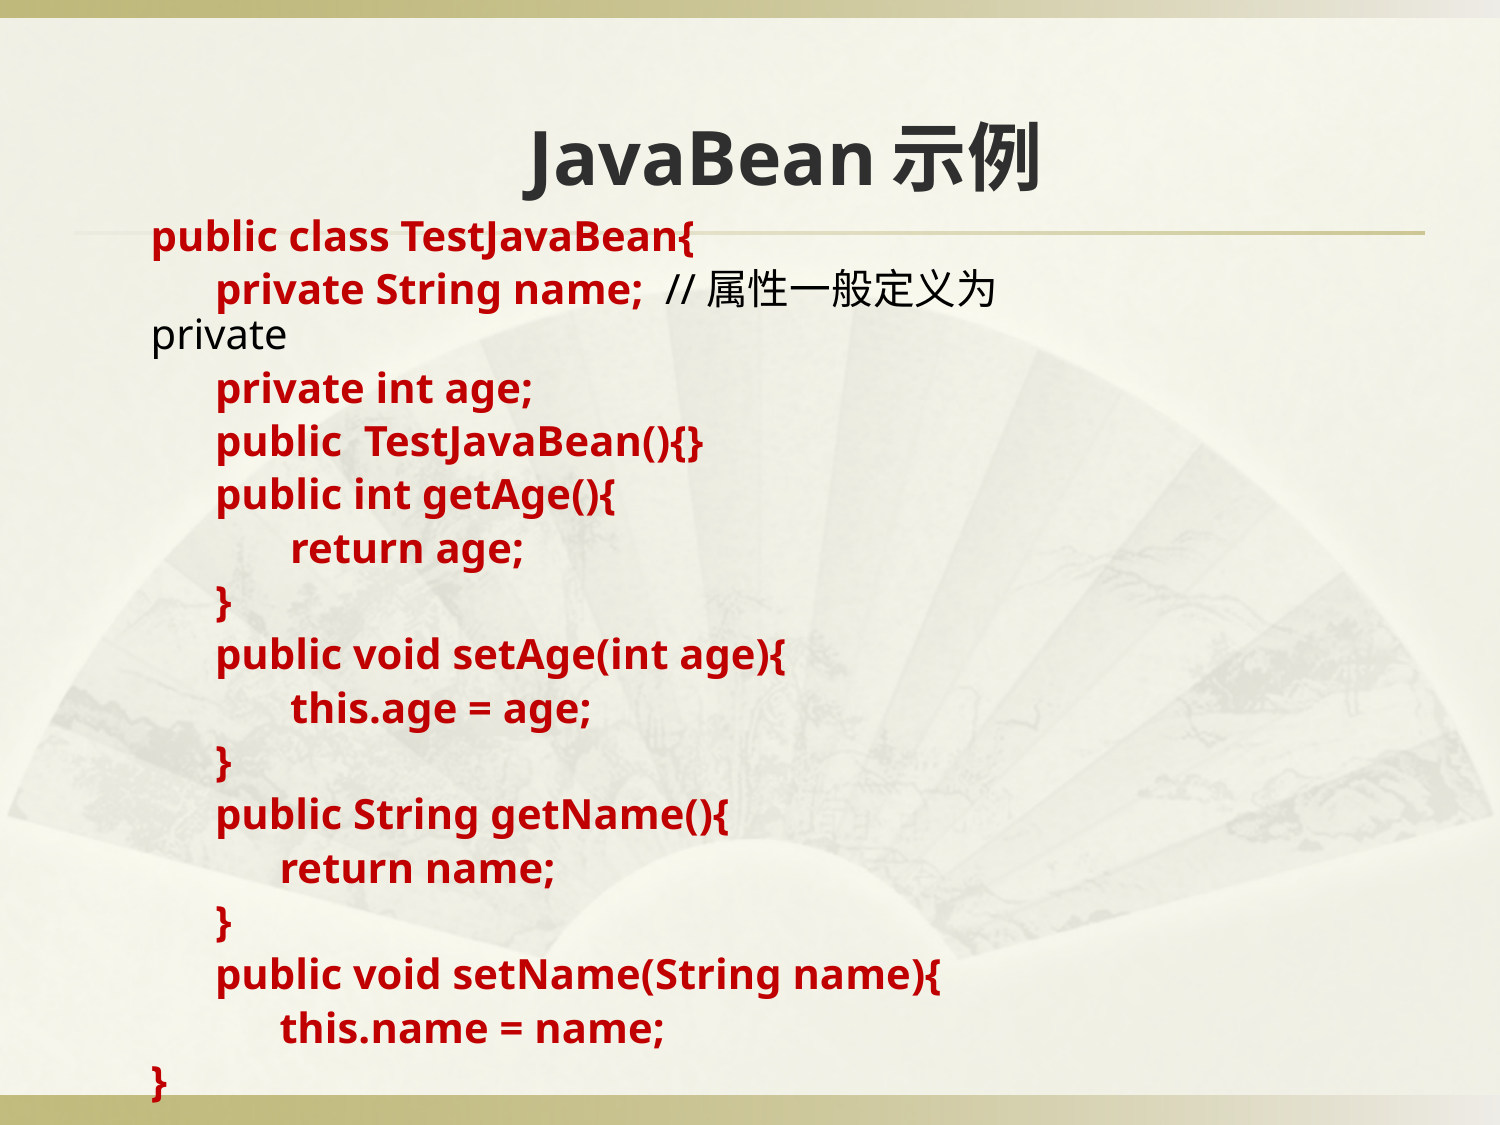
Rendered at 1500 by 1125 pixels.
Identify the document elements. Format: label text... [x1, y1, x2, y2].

title JavaBean示例 [501, 101, 1069, 208]
list public class TestJavaBean{ private String name; //属性一般定义为private private int age; public TestJavaBean(){} public int getAge(){ return age; } public void setAge(int age){ this.age = age; } public String getName(){ return name; } public void setName(String name){ this.name = name; } [135, 208, 1105, 1101]
